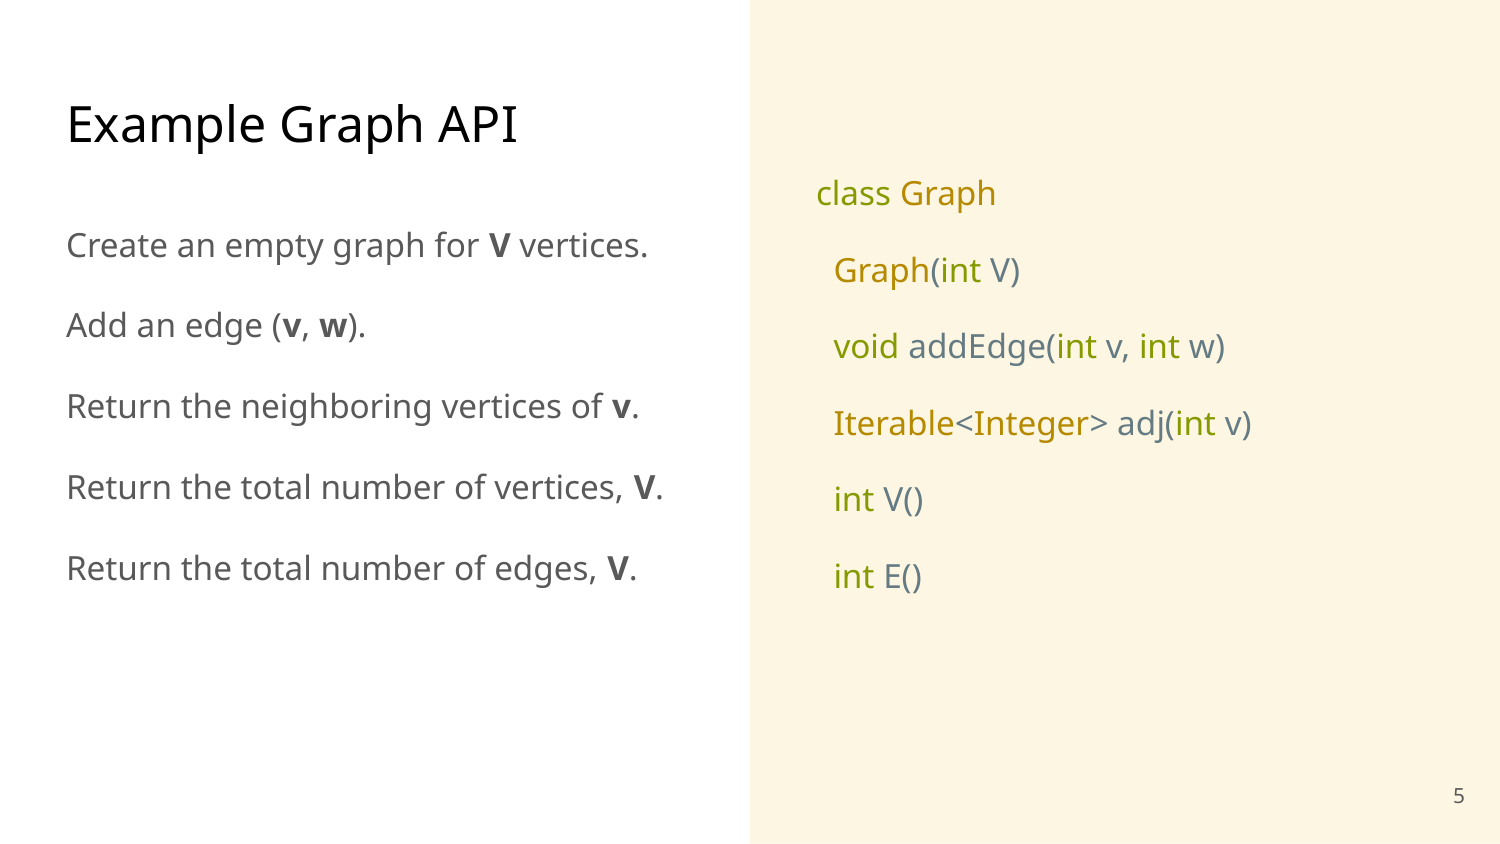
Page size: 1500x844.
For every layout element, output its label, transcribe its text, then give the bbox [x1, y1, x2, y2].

list Create an empty graph for V vertices. Add an edge (v, w). Return the neighboring vertices of v. Return the total number of vertices, V. Return the total number of edges, V. [51, 188, 681, 750]
list class Graph Graph(int V) void addEdge(int v, int w) Iterable<Integer> adj(int v) int V() int E() [801, 73, 1449, 751]
title Example Graph API [51, 73, 700, 168]
slide_number ‹#› [1389, 764, 1480, 830]
